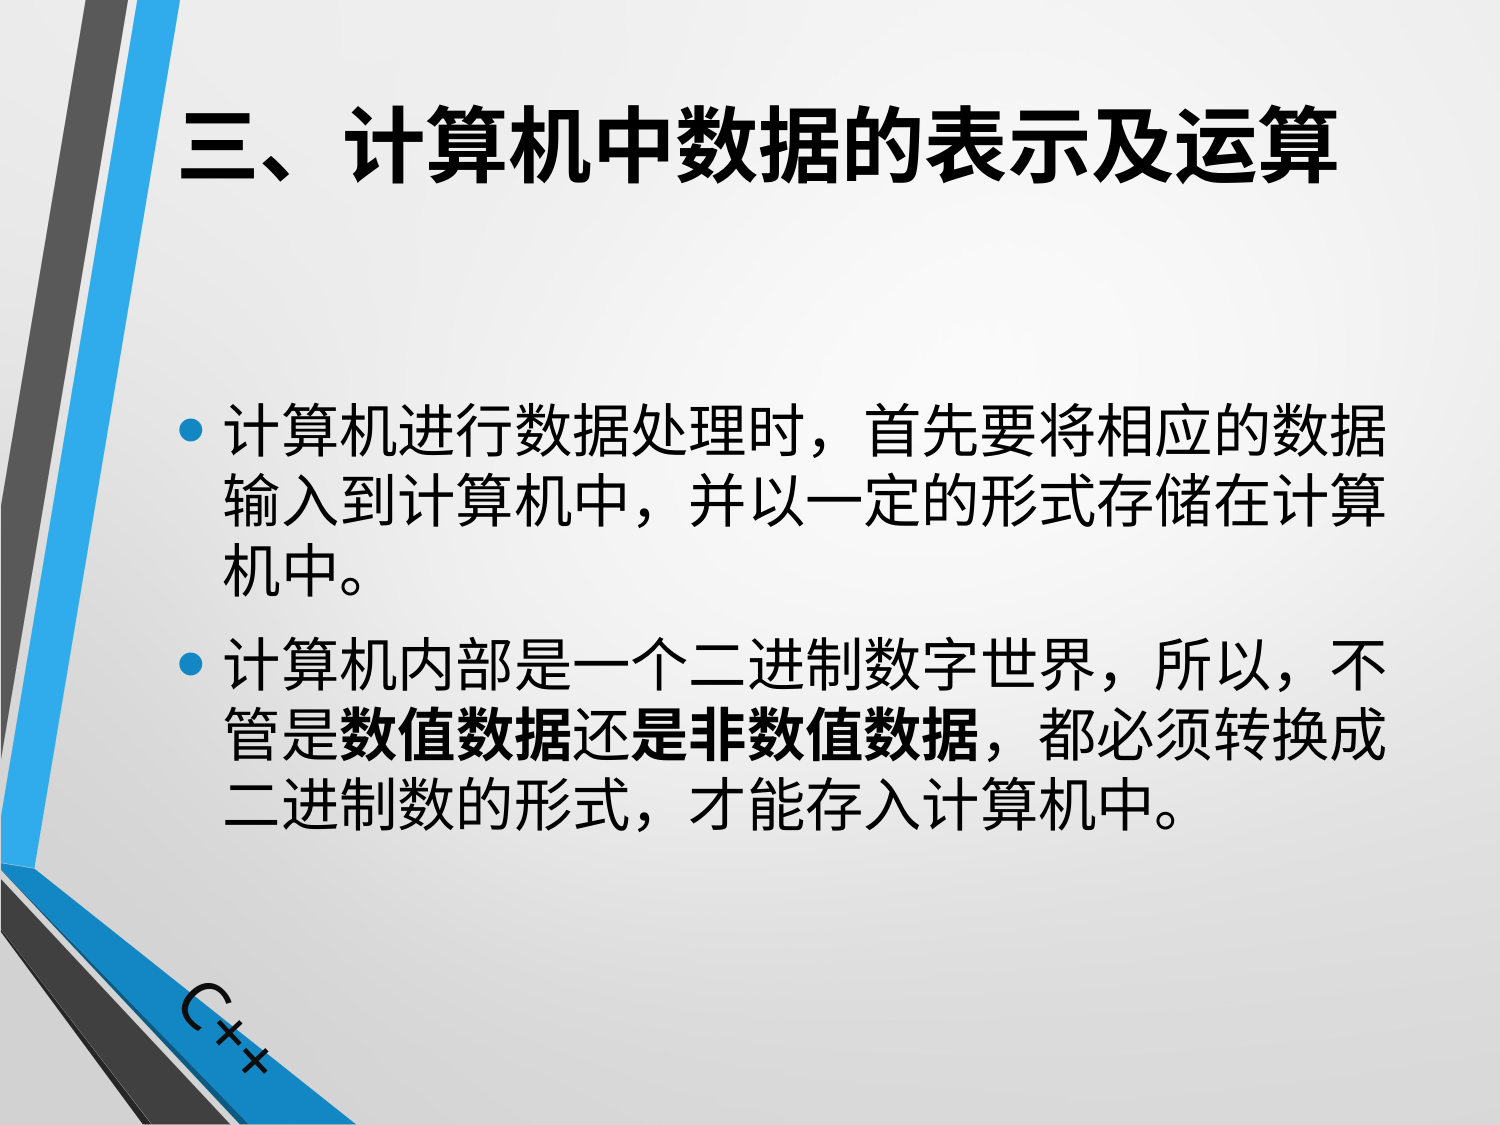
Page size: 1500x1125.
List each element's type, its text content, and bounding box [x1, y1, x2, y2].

picture [0, 0, 358, 1125]
list 计算机进行数据处理时，首先要将相应的数据输入到计算机中，并以一定的形式存储在计算机中。 计算机内部是一个二进制数字世界，所以，不管是数值数据还是非数值数据，都必须转换成二进制数的形式，才能存入计算机中。 [161, 275, 1425, 1053]
title 三、计算机中数据的表示及运算 [161, 43, 1425, 242]
